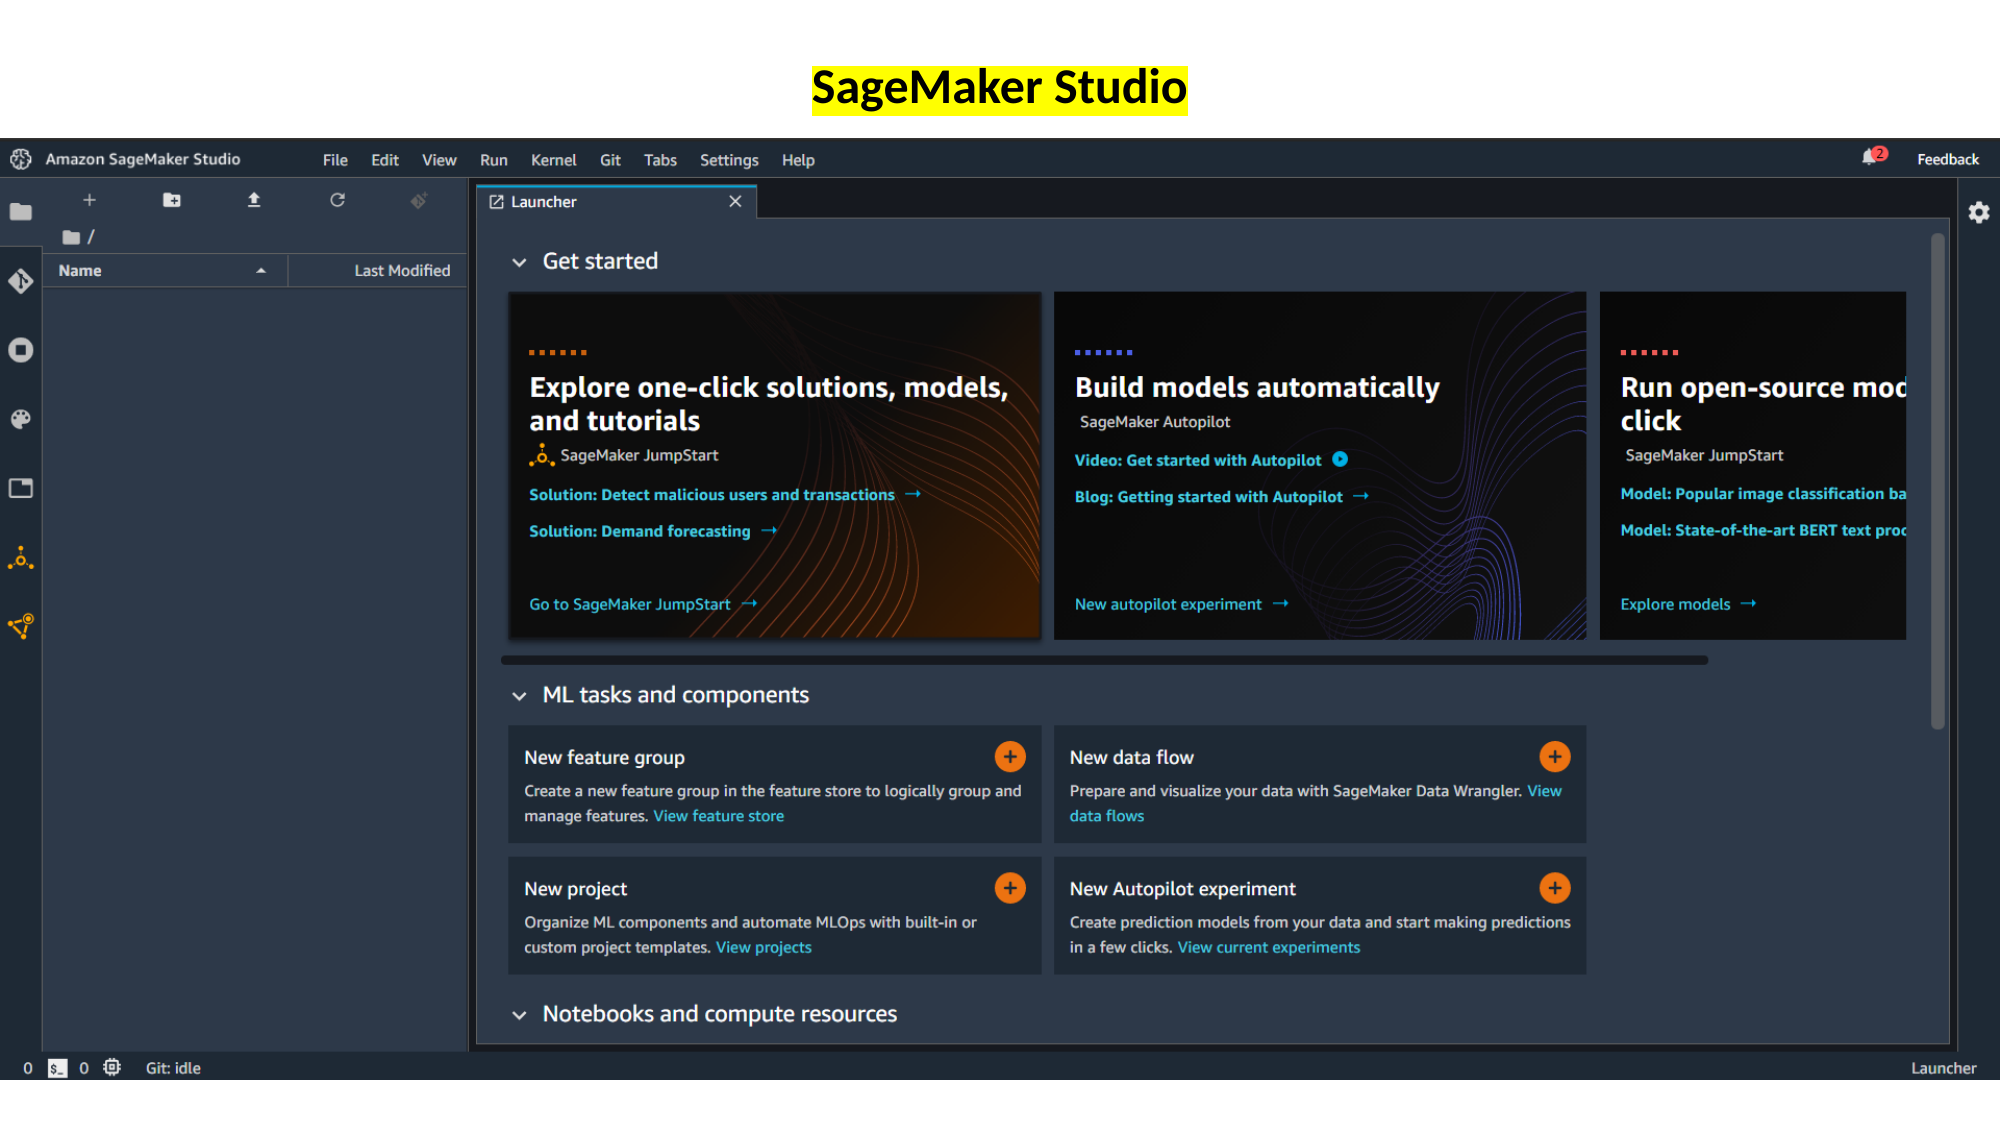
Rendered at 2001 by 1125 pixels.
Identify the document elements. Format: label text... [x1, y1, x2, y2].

picture [0, 138, 2000, 1080]
text_box SageMaker Studio [797, 45, 1203, 121]
